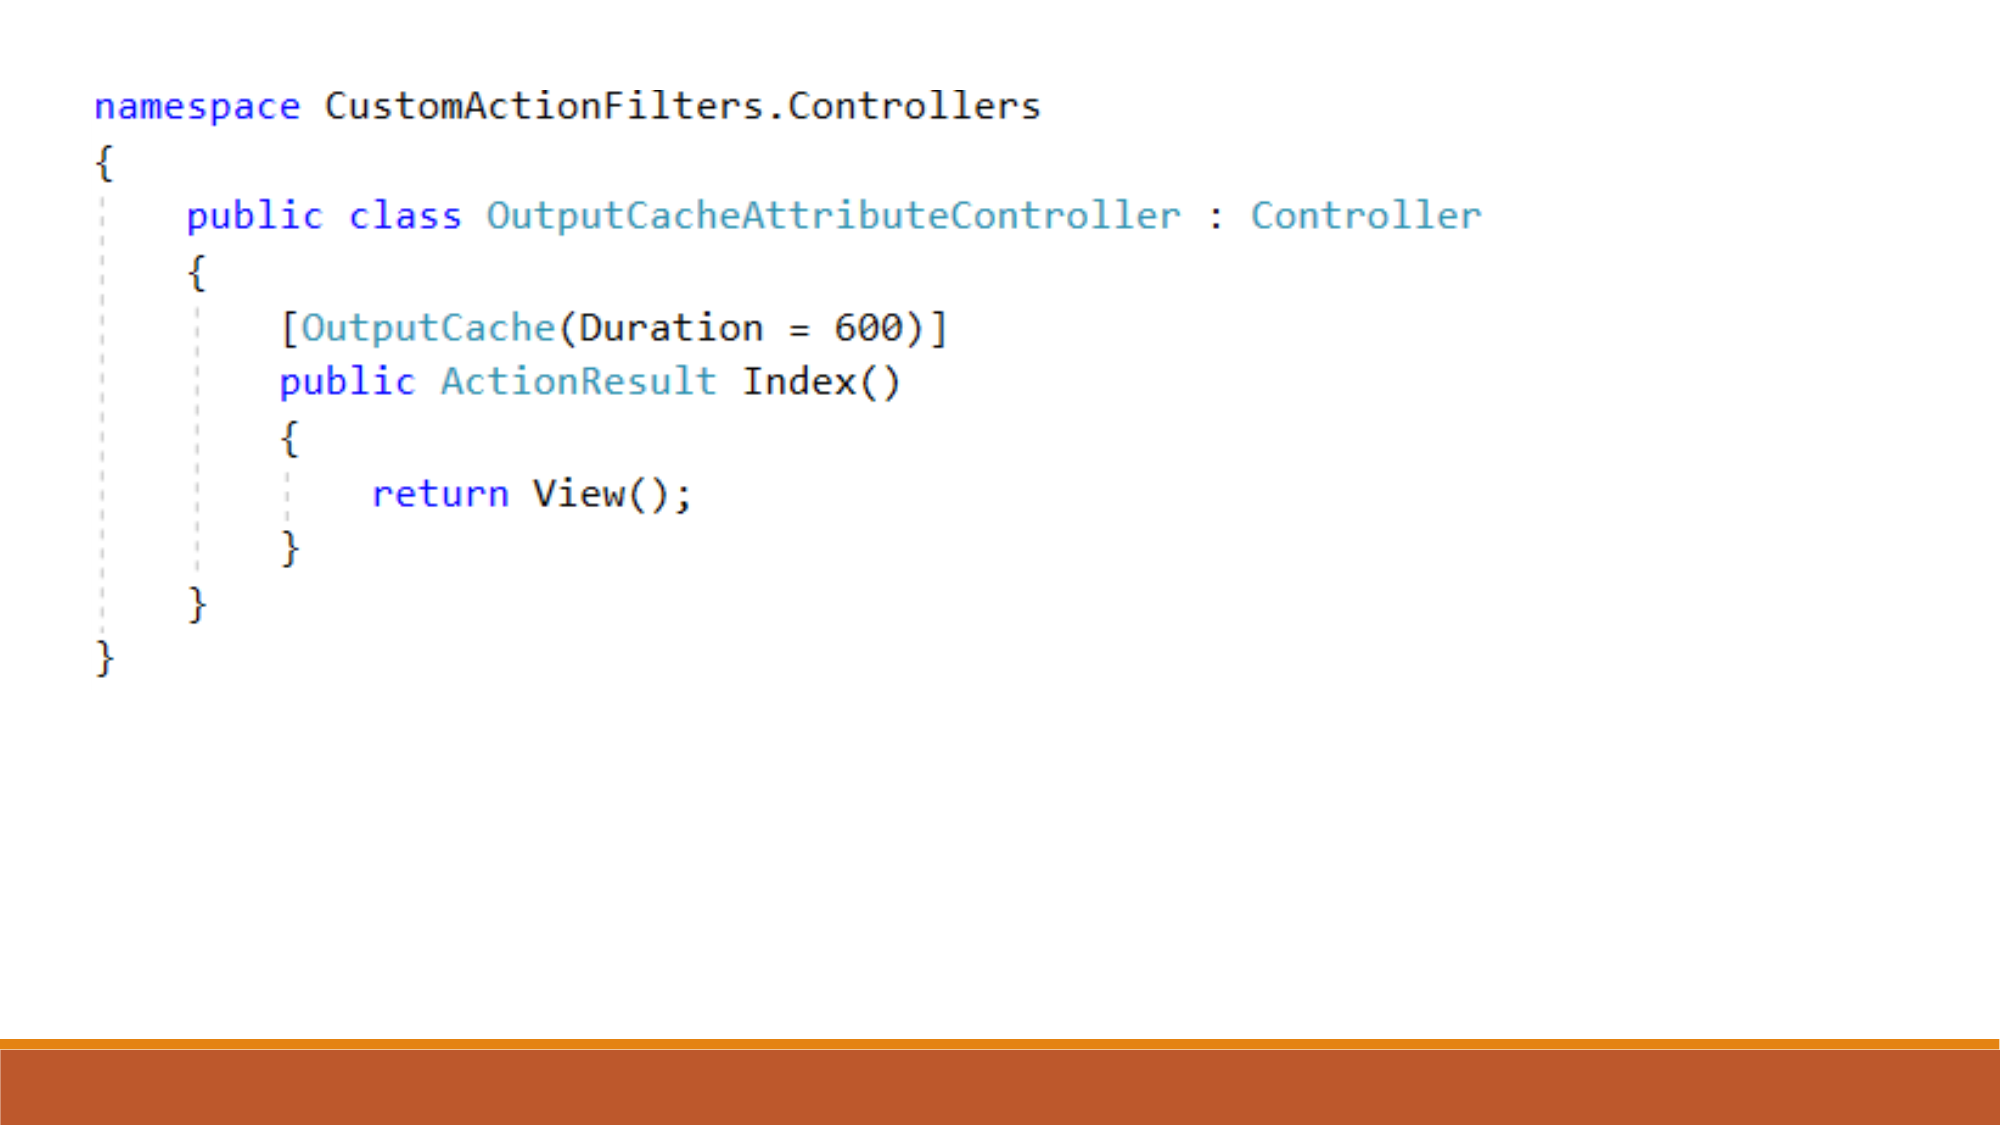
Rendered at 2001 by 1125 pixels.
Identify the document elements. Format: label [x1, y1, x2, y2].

picture [89, 89, 1510, 690]
